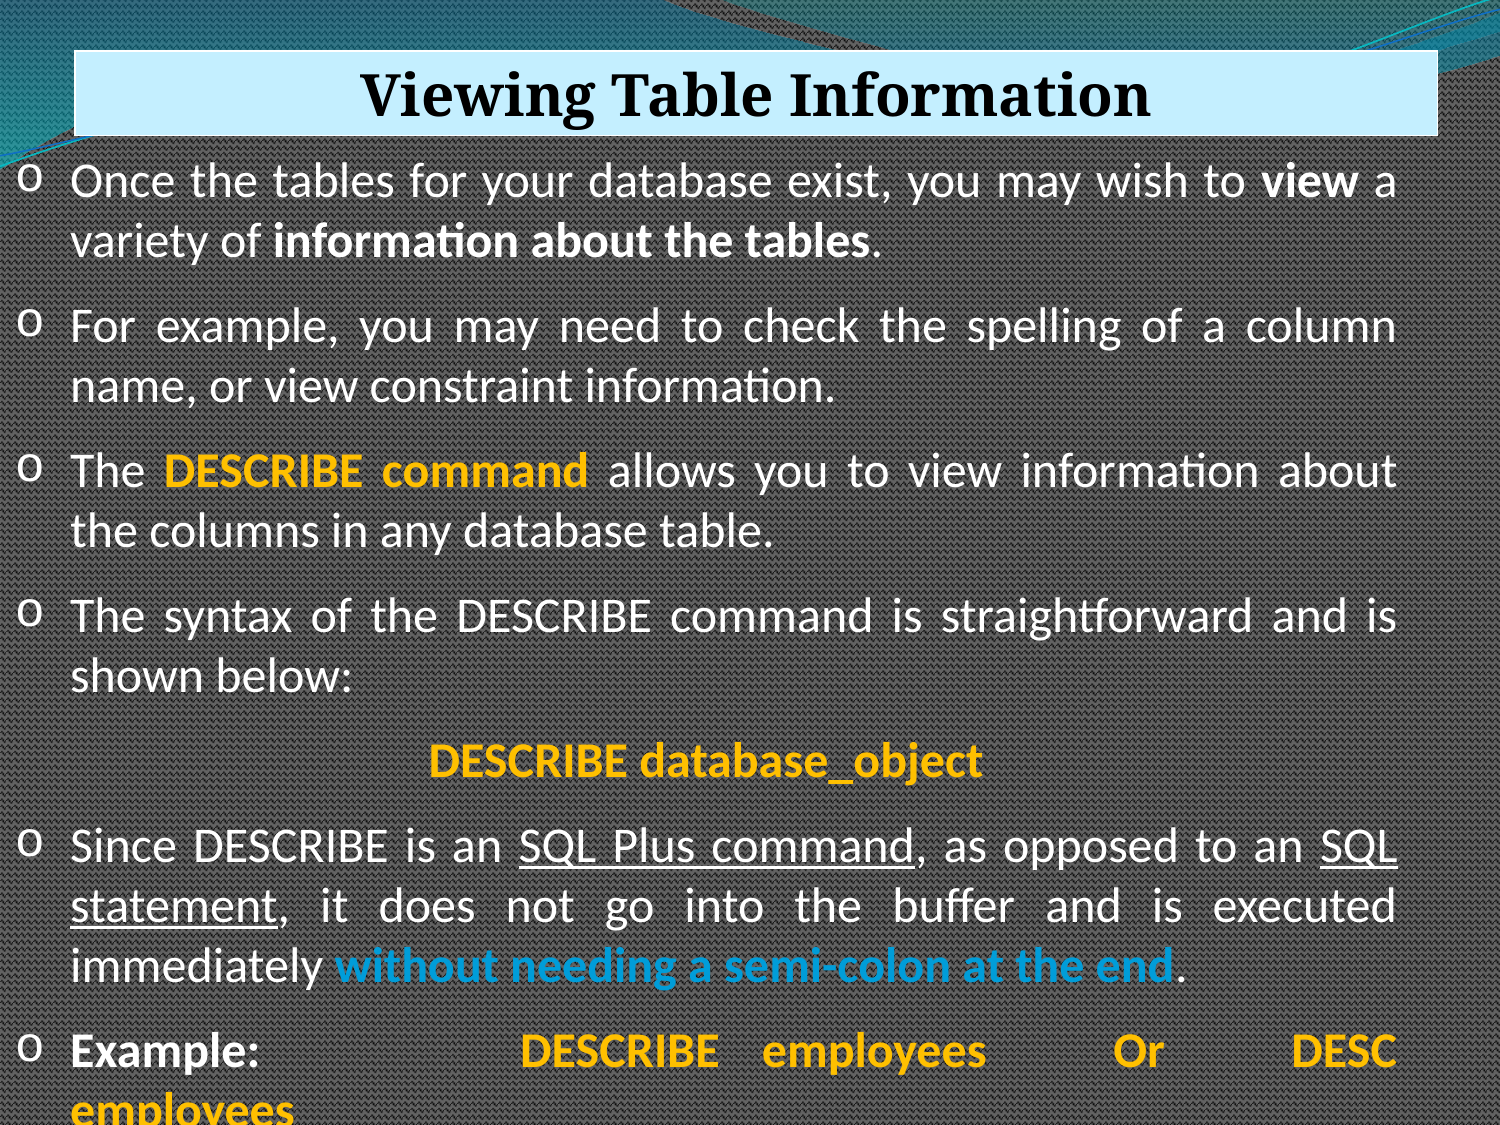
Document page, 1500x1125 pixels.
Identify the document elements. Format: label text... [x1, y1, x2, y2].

text_box Viewing Table Information [74, 50, 1438, 136]
text_box Once the tables for your database exist, you may wish to view a variety of information about the tables. For example, you may need to check the spelling of a column name, or view constraint information. The DESCRIBE command allows you to view information about the columns in any database table. The syntax of the DESCRIBE command is straightforward and is shown below: DESCRIBE database_object Since DESCRIBE is an SQL Plus command, as opposed to an SQL statement, it does not go into the buffer and is executed immediately without needing a semi-colon at the end. Example: DESCRIBE employees Or DESC employees [0, 140, 1413, 1125]
